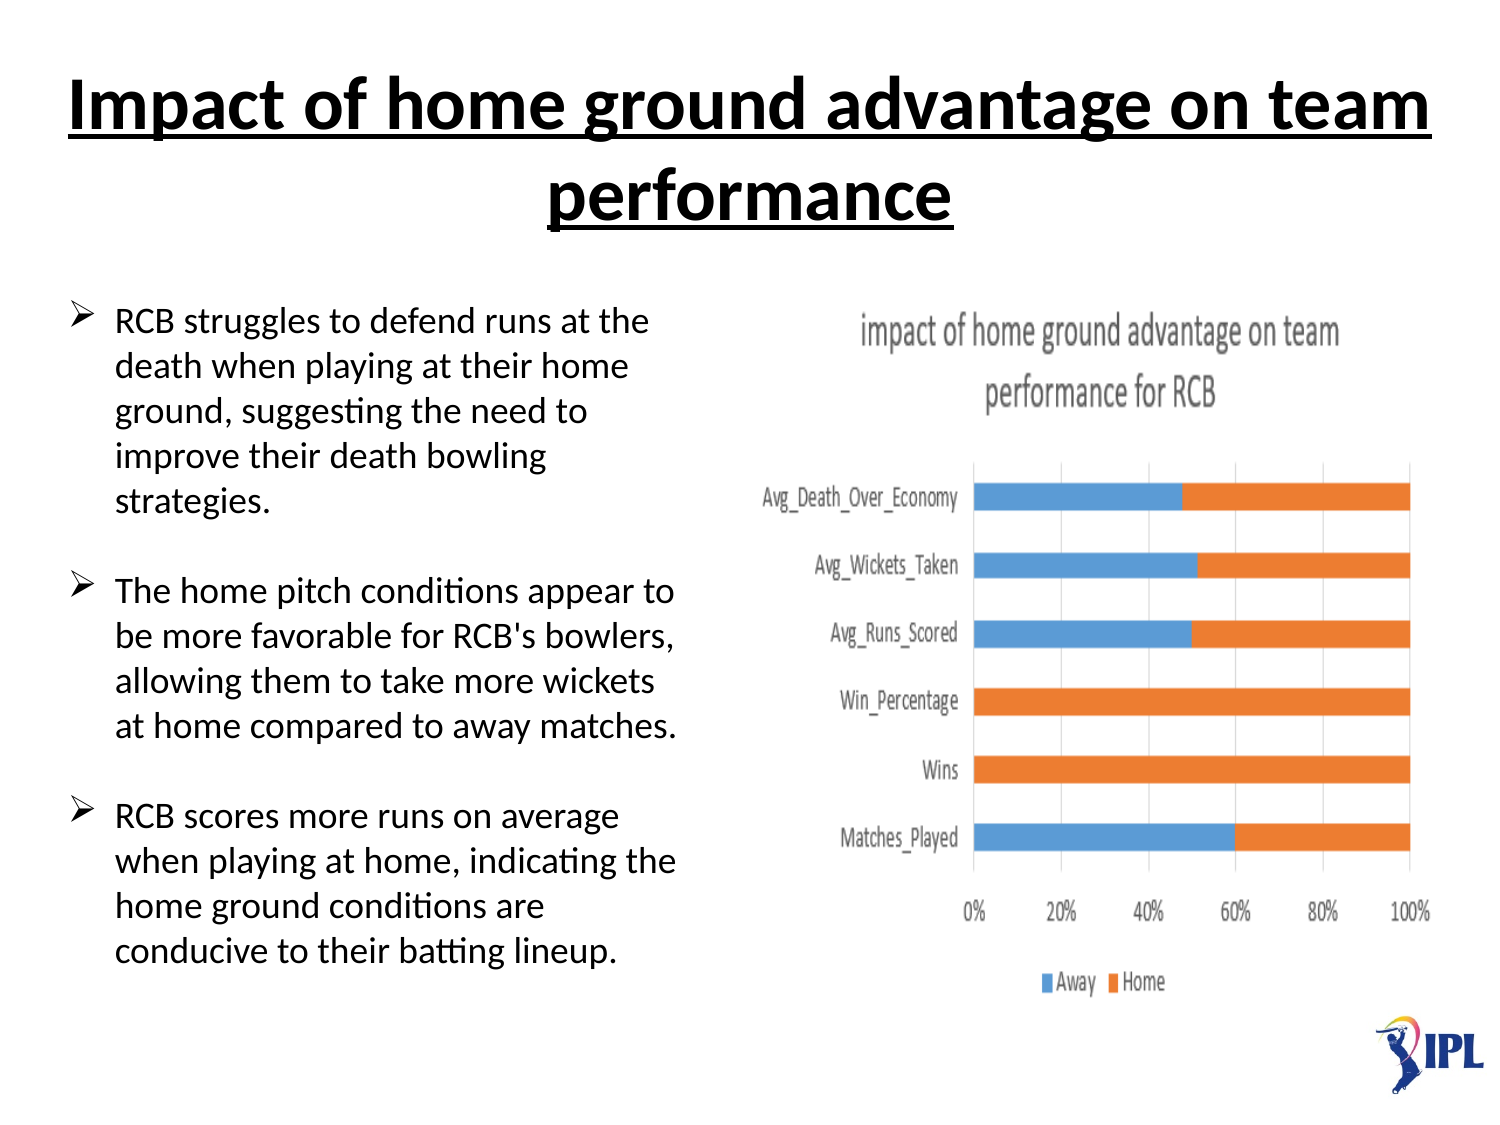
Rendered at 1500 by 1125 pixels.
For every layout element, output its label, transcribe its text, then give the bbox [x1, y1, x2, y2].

title Impact of home ground advantage on team performance [0, 45, 1500, 244]
picture [1365, 999, 1500, 1118]
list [761, 300, 1434, 999]
text_box RCB struggles to defend runs at the death when playing at their home ground, suggesting the need to improve their death bowling strategies. The home pitch conditions appear to be more favorable for RCB's bowlers, allowing them to take more wickets at home compared to away matches. RCB scores more runs on average when playing at home, indicating the home ground conditions are conducive to their batting lineup. [53, 243, 703, 1059]
